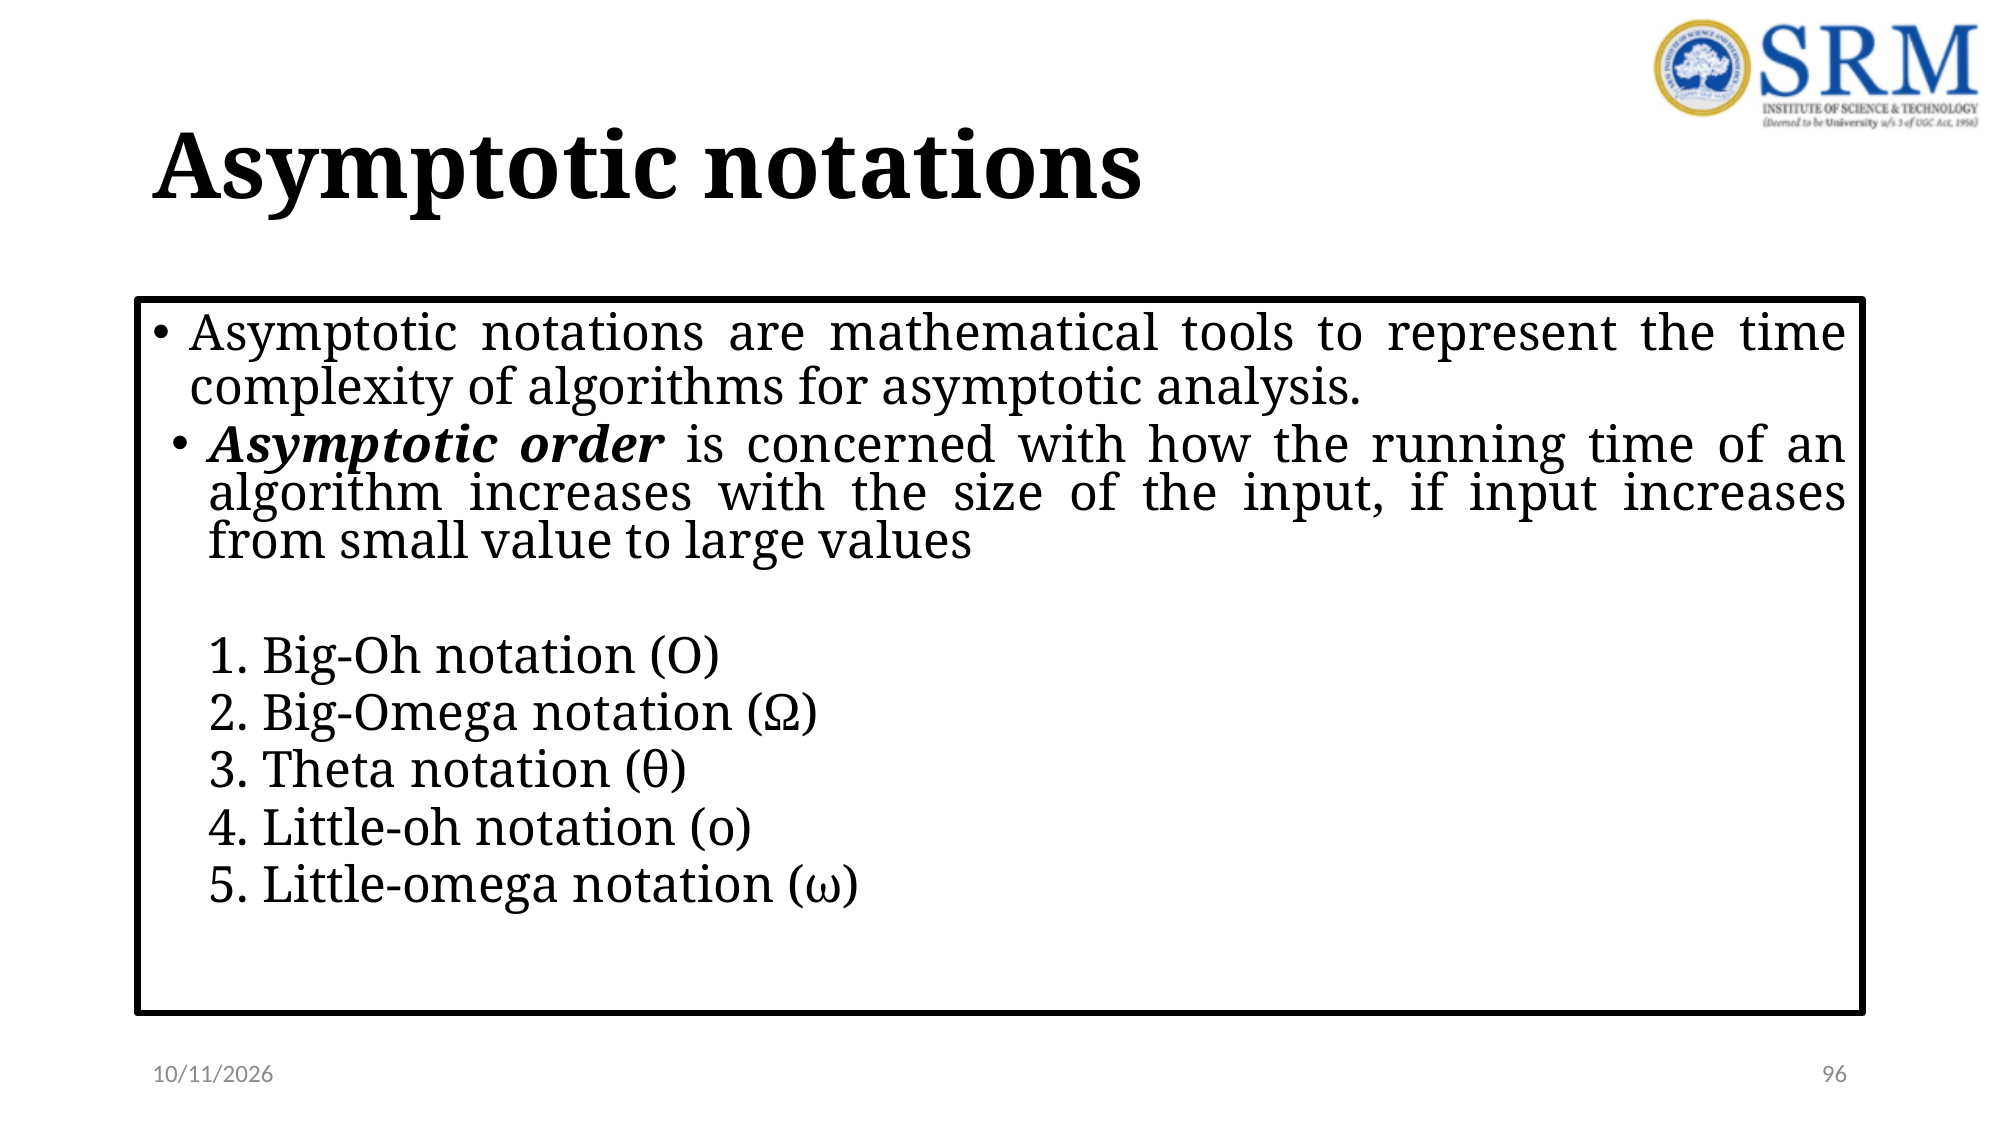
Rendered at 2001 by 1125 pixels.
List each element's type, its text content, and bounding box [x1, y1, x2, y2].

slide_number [137, 1042, 588, 1103]
picture [1651, 0, 2000, 151]
title Asymptotic notations [137, 59, 1863, 278]
list Asymptotic notations are mathematical tools to represent the time complexity of algorithms for asymptotic analysis. Asymptotic order is concerned with how the running time of an algorithm increases with the size of the input, if input increases from small value to large values 1. Big-Oh notation (O) 2. Big-Omega notation (Ω) 3. Theta notation (θ) 4. Little-oh notation (o) 5. Little-omega notation (ω) [137, 299, 1863, 1014]
slide_number 96 [1412, 1042, 1863, 1103]
